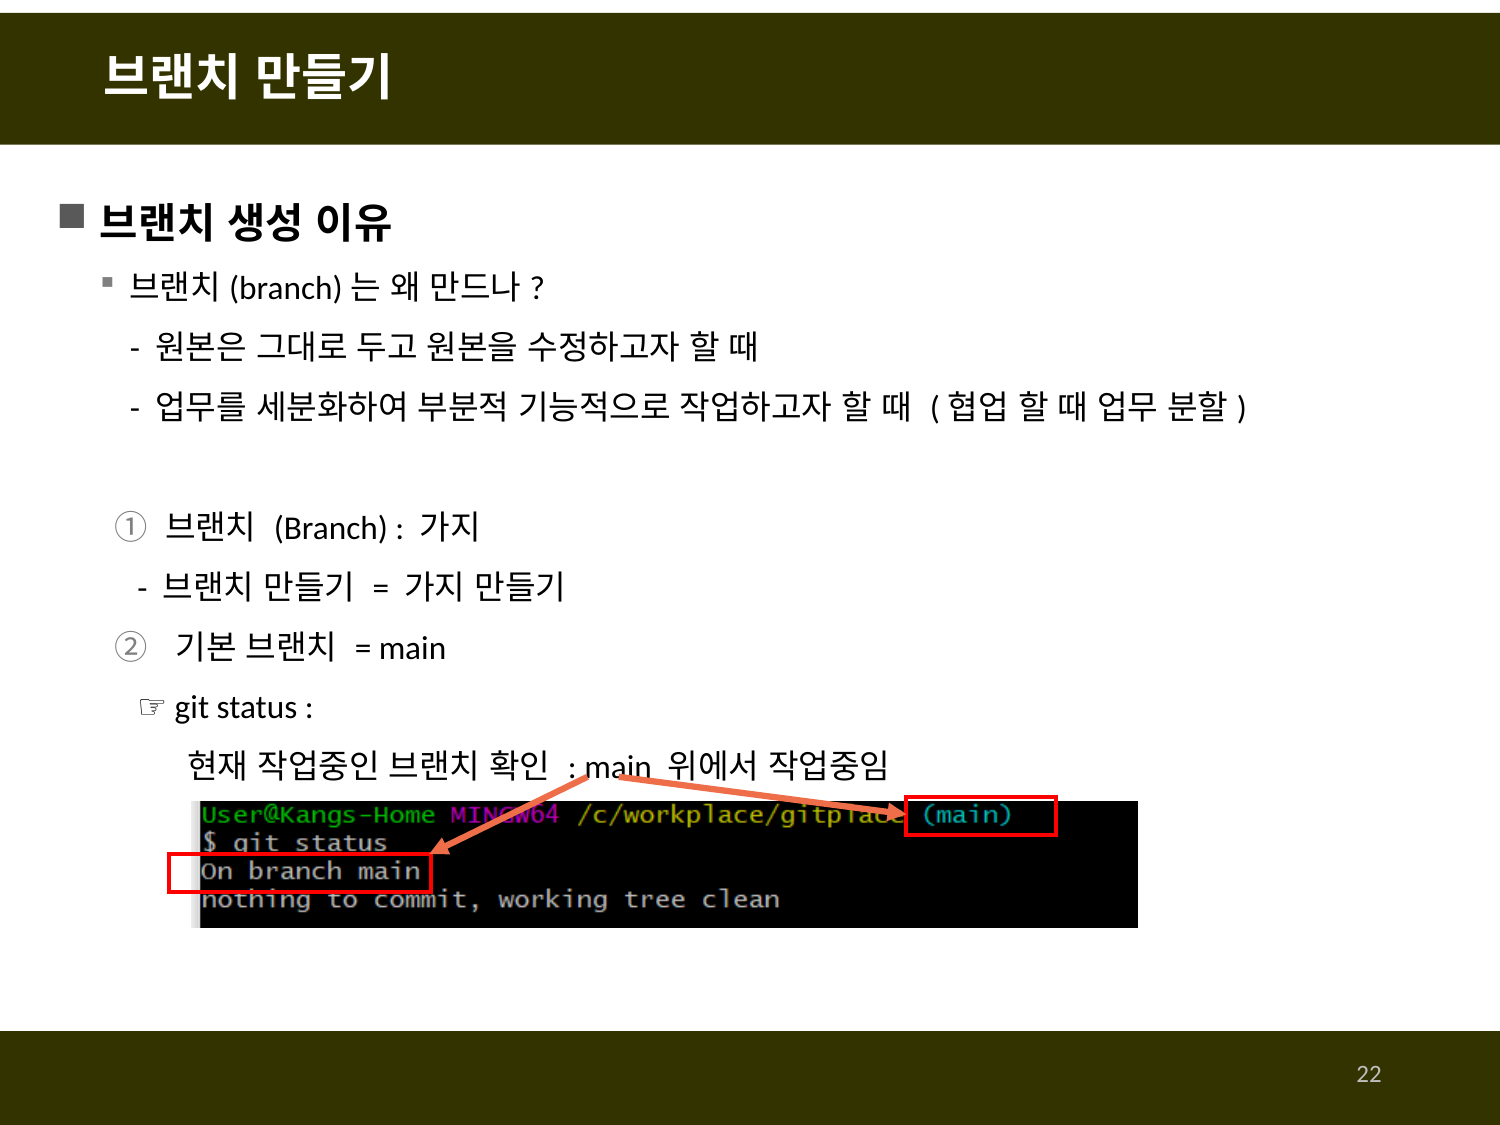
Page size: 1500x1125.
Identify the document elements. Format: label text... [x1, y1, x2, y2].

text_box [429, 776, 588, 855]
slide_number 22 [1059, 1042, 1397, 1103]
title 브랜치 만들기 [88, 31, 1282, 126]
picture [191, 801, 1138, 928]
list 브랜치 생성 이유 브랜치(branch)는 왜 만드나? - 원본은 그대로 두고 원본을 수정하고자 할 때 - 업무를 세분화하여 부분적 기능적으로 작업하고자 할 때 (협업 할 때 업무 분할) 브랜치 (Branch) : 가지 - 브랜치 만들기 = 가지 만들기 기본 브랜치 = main ☞ git status : 현재 작업중인 브랜치 확인 : main 위에서 작업중임 [41, 164, 1459, 1055]
text_box [907, 796, 1057, 801]
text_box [618, 776, 907, 815]
text_box [168, 853, 191, 893]
